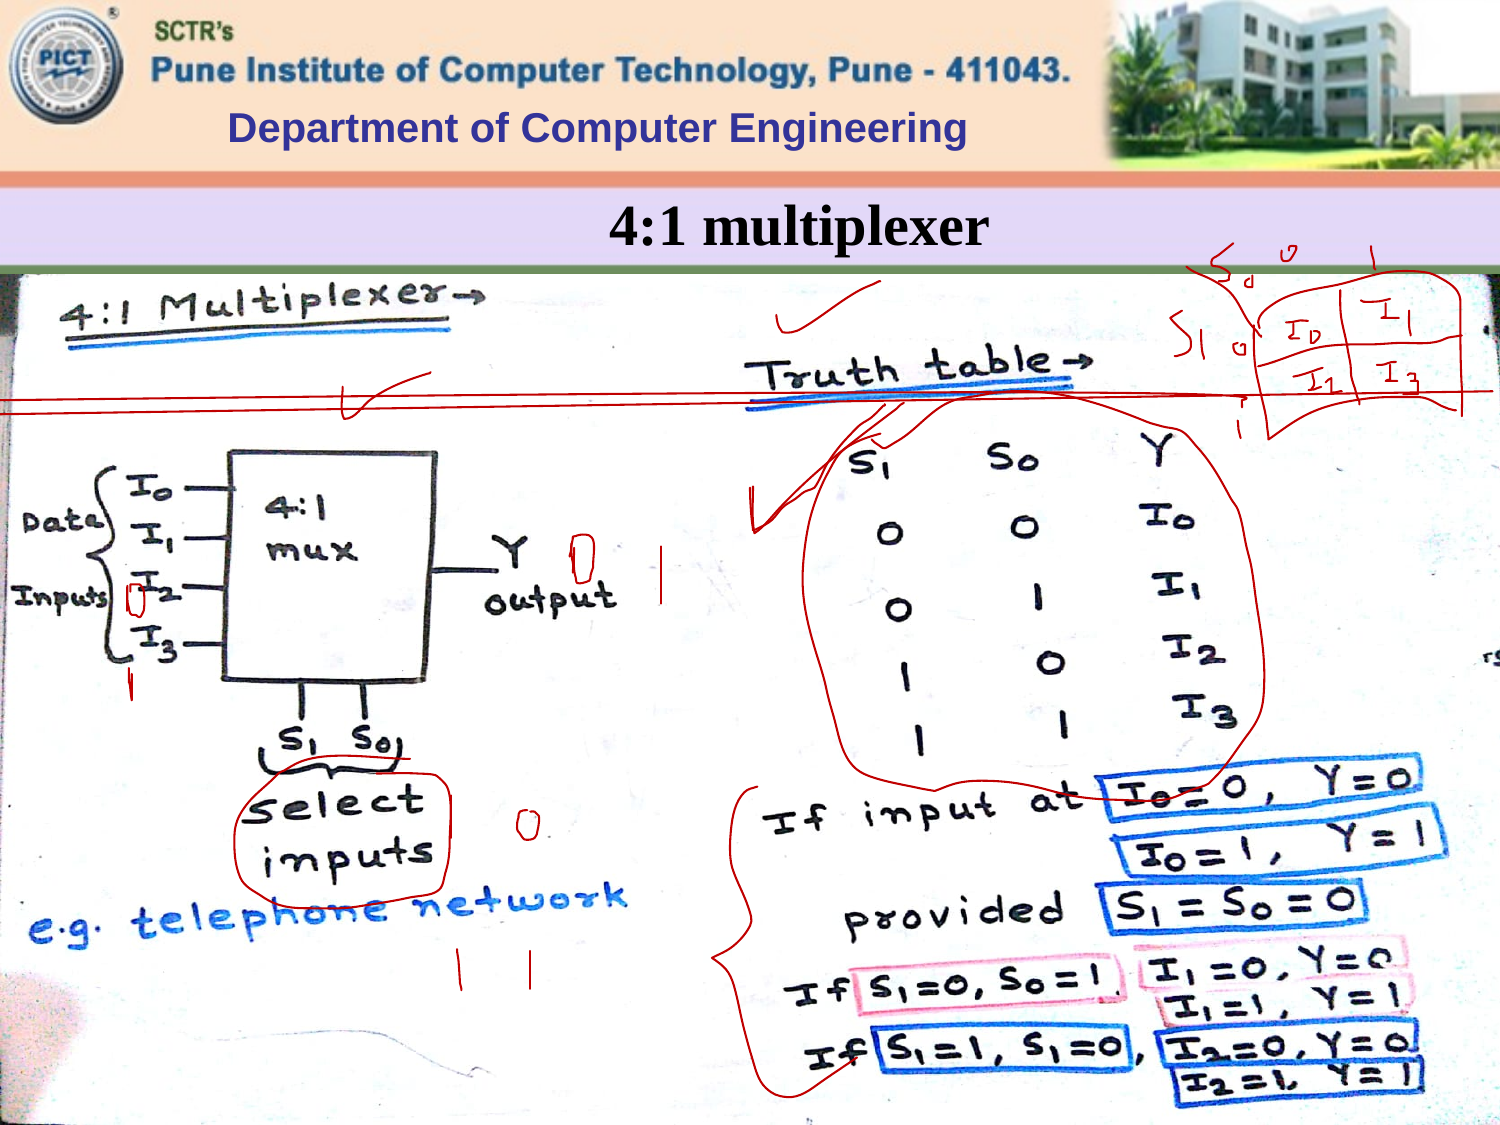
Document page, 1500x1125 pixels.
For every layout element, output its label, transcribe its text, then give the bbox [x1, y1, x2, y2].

picture [1359, 394, 1402, 398]
picture [366, 394, 975, 407]
picture [0, 398, 340, 413]
picture [804, 399, 1263, 799]
picture [1349, 338, 1460, 392]
title 4:1 multiplexer [525, 187, 1075, 259]
text_box Department of Computer Engineering [225, 98, 972, 151]
picture [0, 0, 1500, 1125]
picture [1257, 346, 1354, 393]
picture [344, 410, 357, 417]
picture [790, 470, 822, 500]
picture [977, 394, 1056, 398]
picture [1263, 395, 1356, 436]
picture [343, 398, 369, 407]
picture [863, 401, 947, 447]
